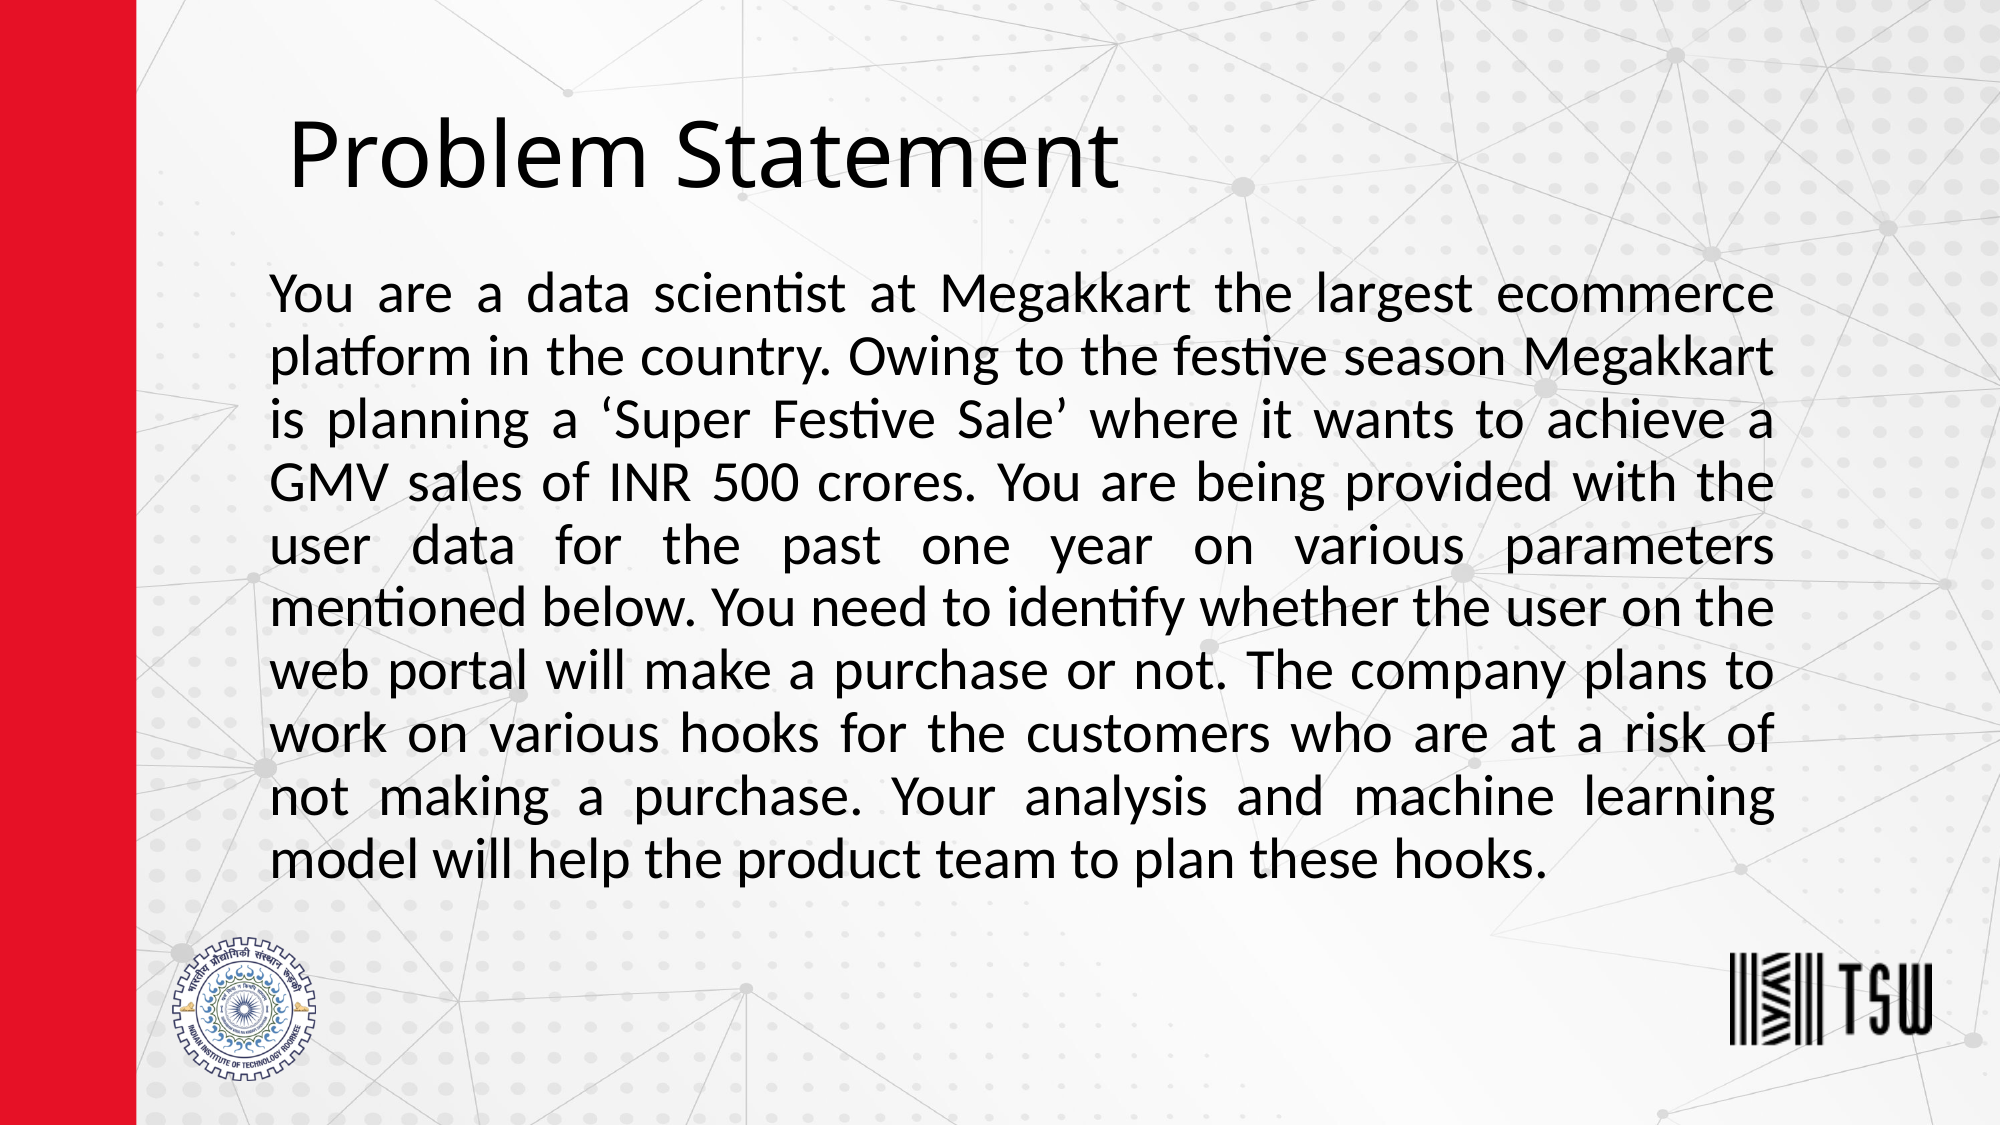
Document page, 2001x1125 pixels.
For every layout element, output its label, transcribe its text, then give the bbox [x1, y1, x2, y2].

picture [172, 937, 316, 1081]
list You are a data scientist at Megakkart the largest ecommerce platform in the country. Owing to the festive season Megakkart is planning a ‘Super Festive Sale’ where it wants to achieve a GMV sales of INR 500 crores. You are being provided with the user data for the past one year on various parameters mentioned below. You need to identify whether the user on the web portal will make a purchase or not. The company plans to work on various hooks for the customers who are at a risk of not making a purchase. Your analysis and machine learning model will help the product team to plan these hooks. [254, 254, 1792, 1052]
title Problem Statement [271, 60, 1808, 255]
